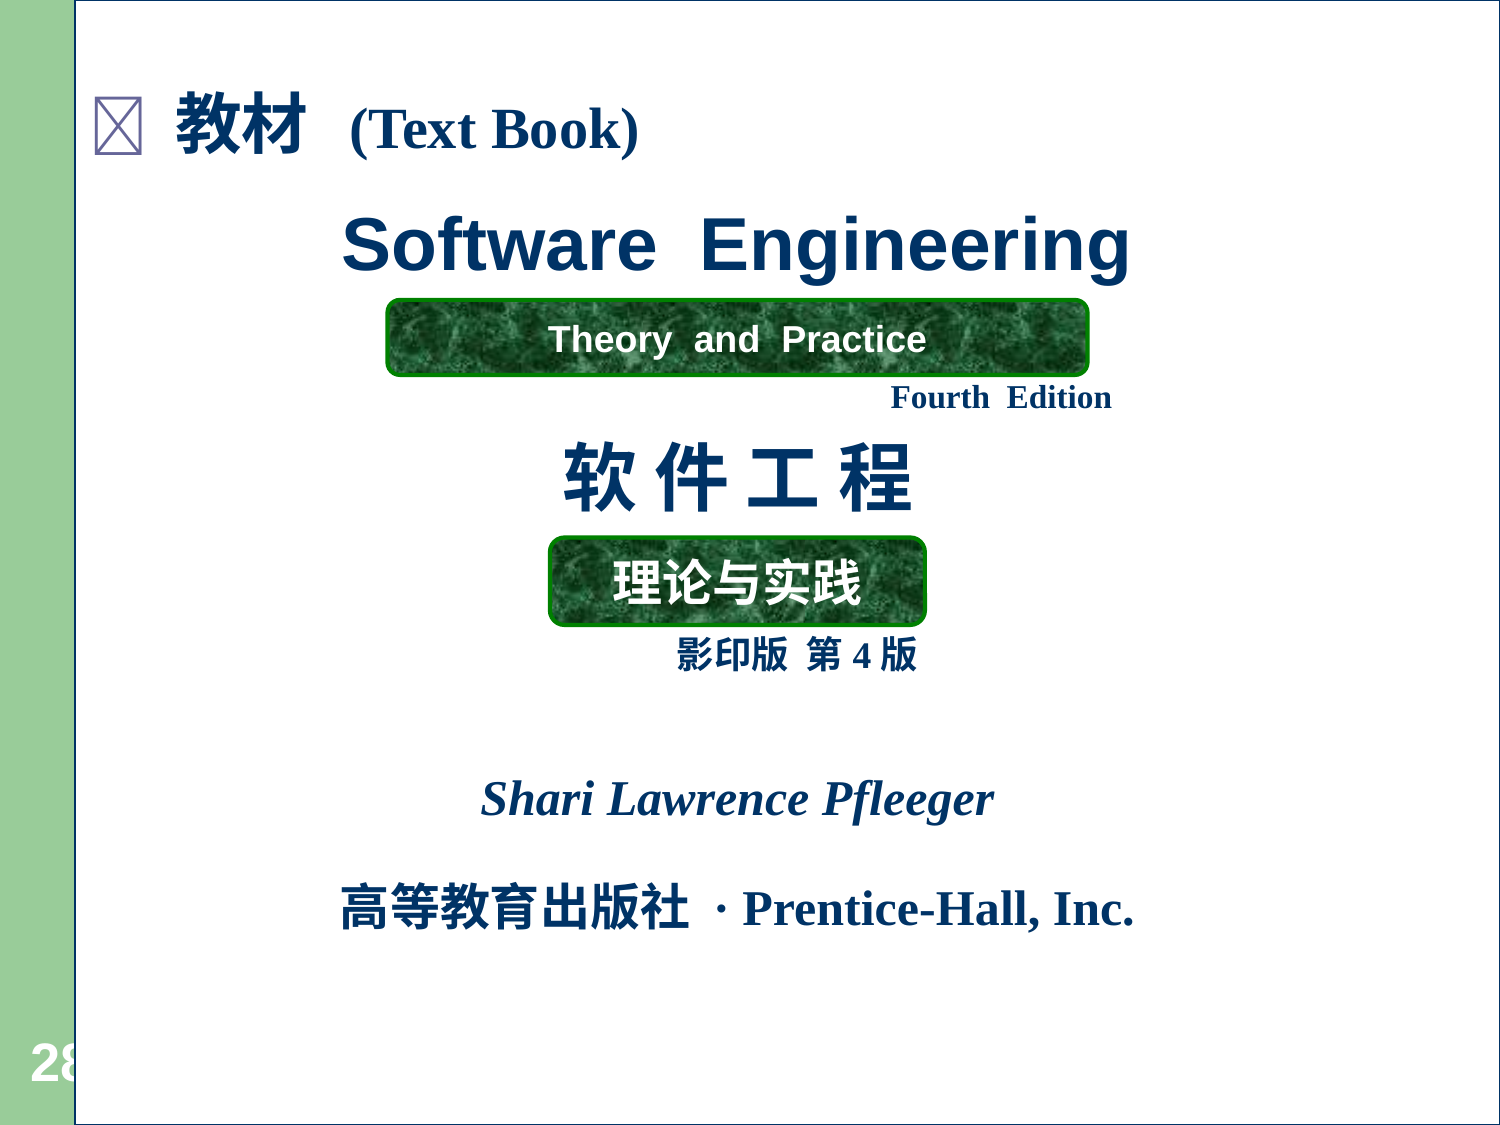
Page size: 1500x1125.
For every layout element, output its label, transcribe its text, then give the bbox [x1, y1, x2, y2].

slide_number 28 [12, 1019, 74, 1101]
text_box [74, 74, 1401, 964]
text_box [74, 0, 1500, 1125]
